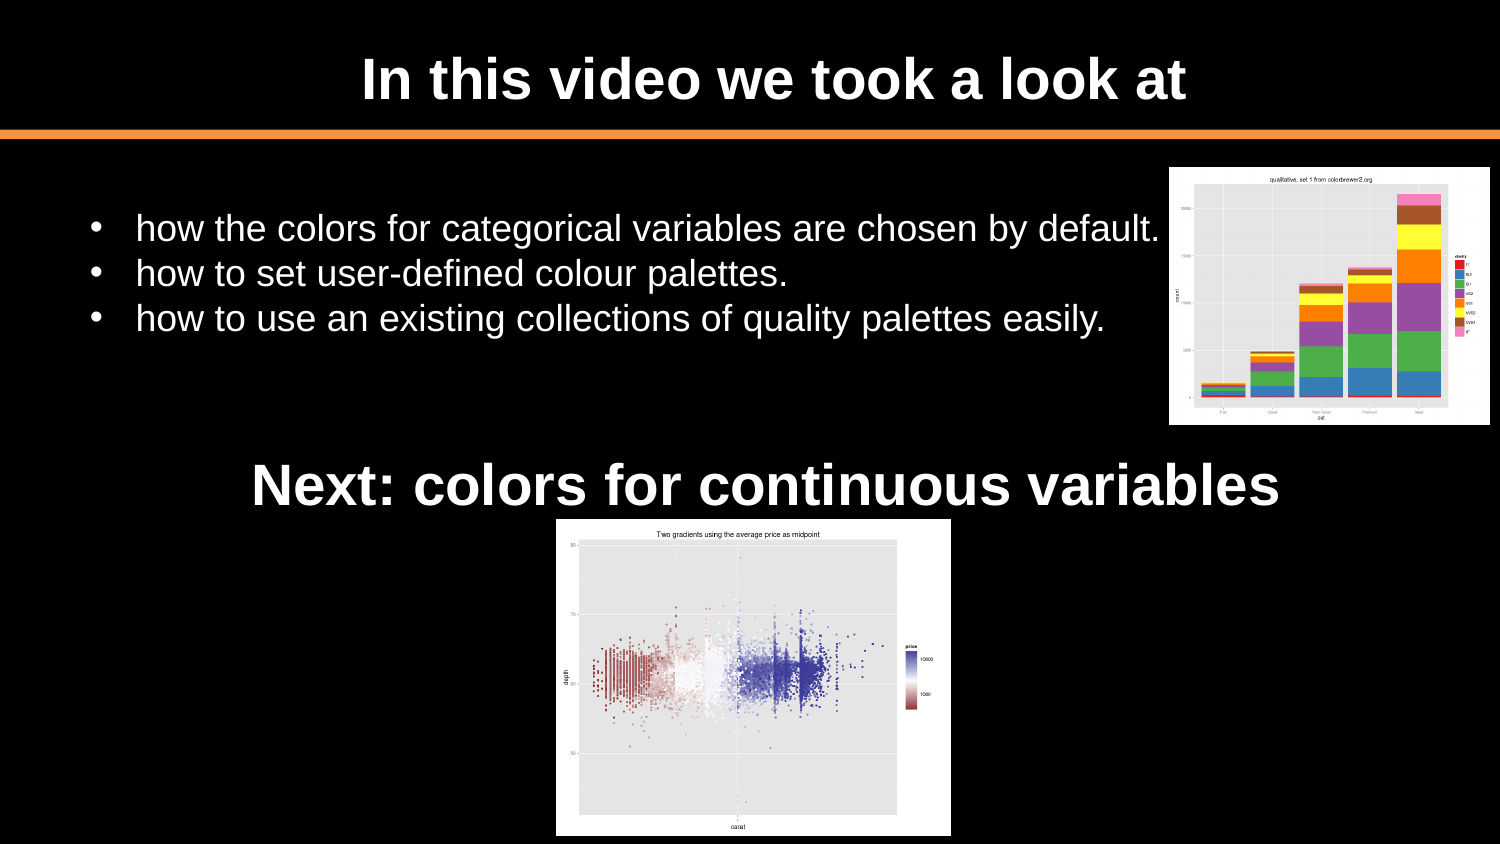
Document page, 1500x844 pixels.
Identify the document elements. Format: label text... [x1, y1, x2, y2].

text_box how the colors for categorical variables are chosen by default. how to set user-defined colour palettes. how to use an existing collections of quality palettes easily. [74, 196, 1163, 367]
picture [556, 519, 951, 836]
text_box In this video we took a look at [150, 34, 1400, 119]
picture [1168, 167, 1490, 425]
text_box Next: colors for continuous variables [236, 439, 1297, 520]
